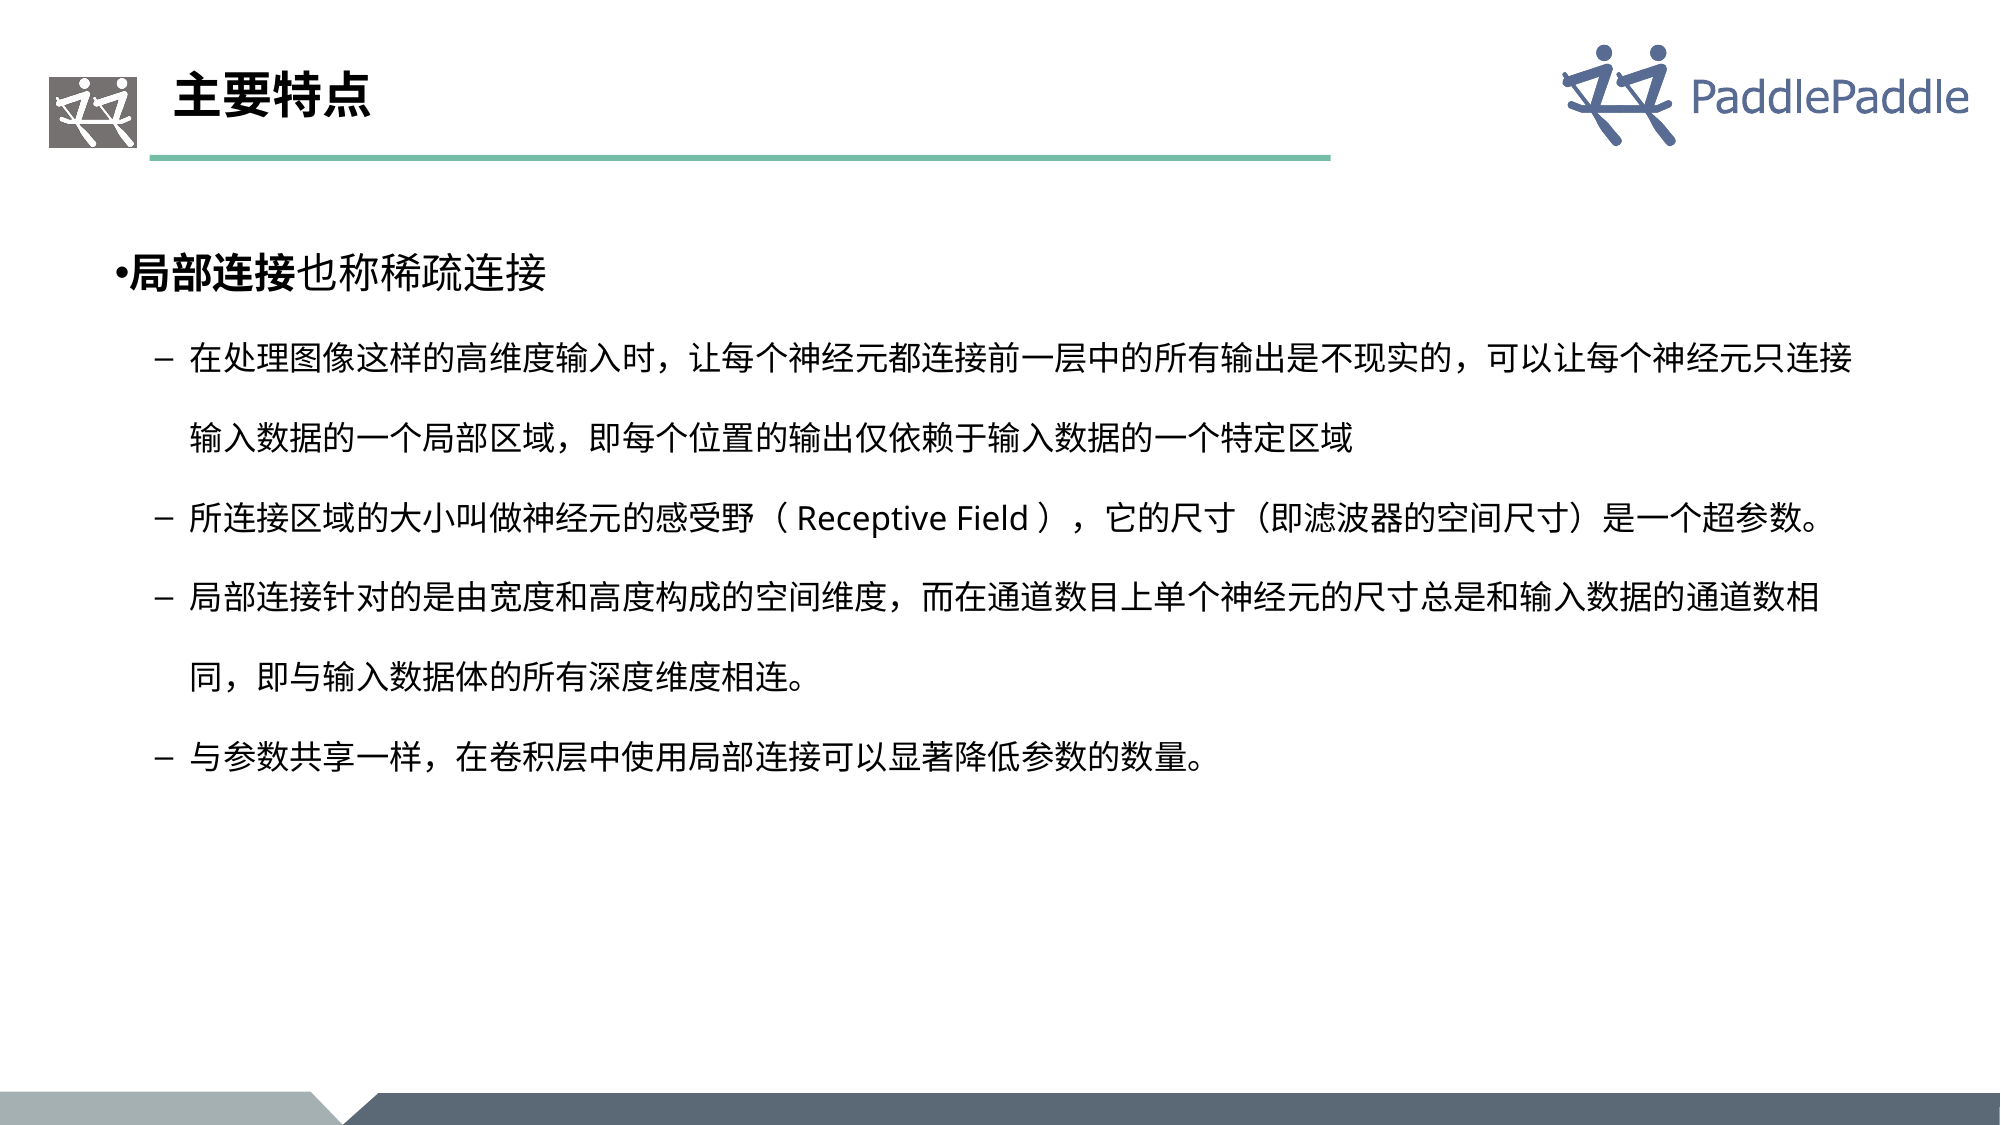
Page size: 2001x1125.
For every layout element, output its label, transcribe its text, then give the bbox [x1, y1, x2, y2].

list 局部连接也称稀疏连接 在处理图像这样的高维度输入时，让每个神经元都连接前一层中的所有输出是不现实的，可以让每个神经元只连接输入数据的一个局部区域，即每个位置的输出仅依赖于输入数据的一个特定区域 所连接区域的大小叫做神经元的感受野（Receptive Field），它的尺寸（即滤波器的空间尺寸）是一个超参数。 局部连接针对的是由宽度和高度构成的空间维度，而在通道数目上单个神经元的尺寸总是和输入数据的通道数相同，即与输入数据体的所有深度维度相连。 与参数共享一样，在卷积层中使用局部连接可以显著降低参数的数量。 [99, 189, 1900, 1061]
title 主要特点 [157, 28, 1406, 158]
